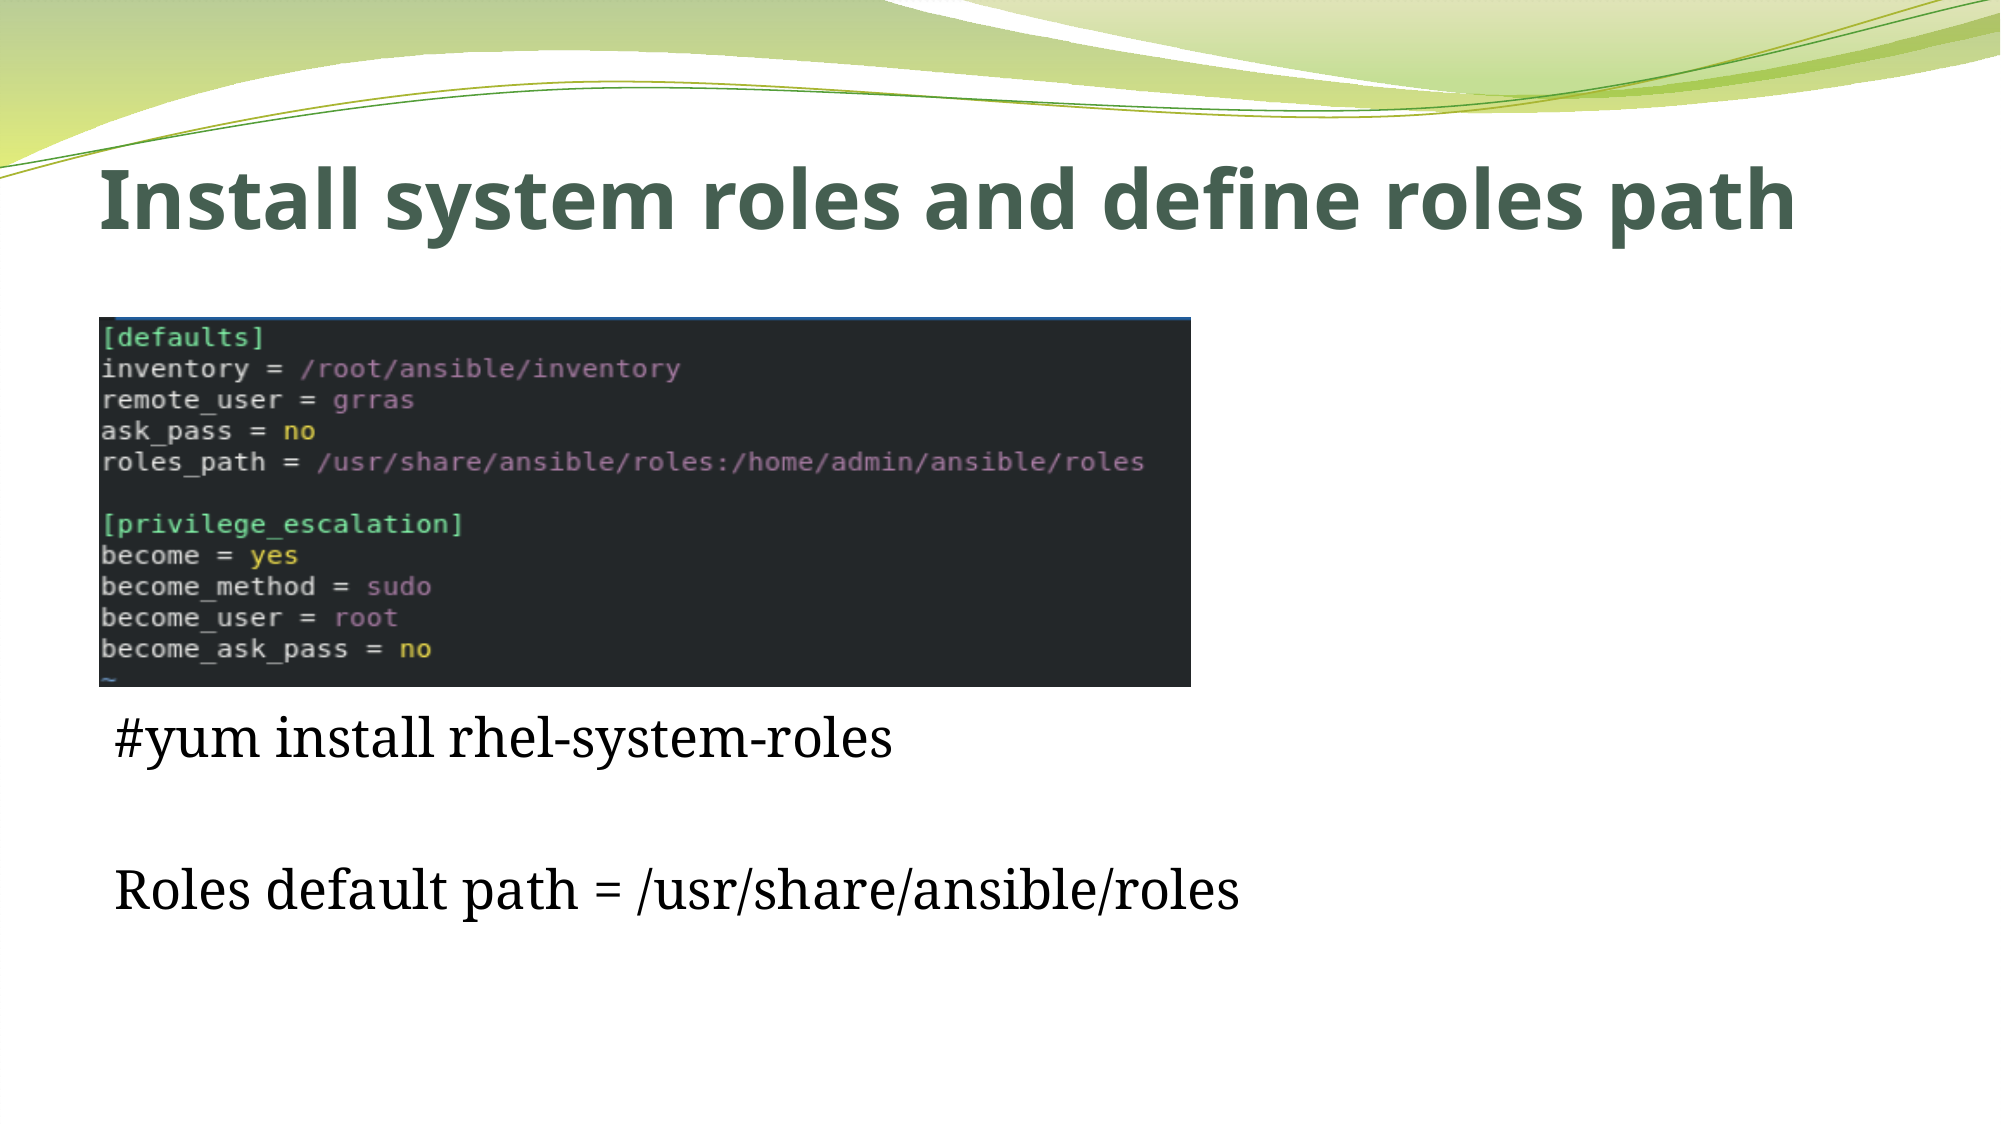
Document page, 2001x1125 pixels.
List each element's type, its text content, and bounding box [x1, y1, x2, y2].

title Install system roles and define roles path [99, 58, 1900, 246]
picture [99, 317, 1191, 687]
list #yum install rhel-system-roles Roles default path = /usr/share/ansible/roles [99, 317, 1900, 1038]
